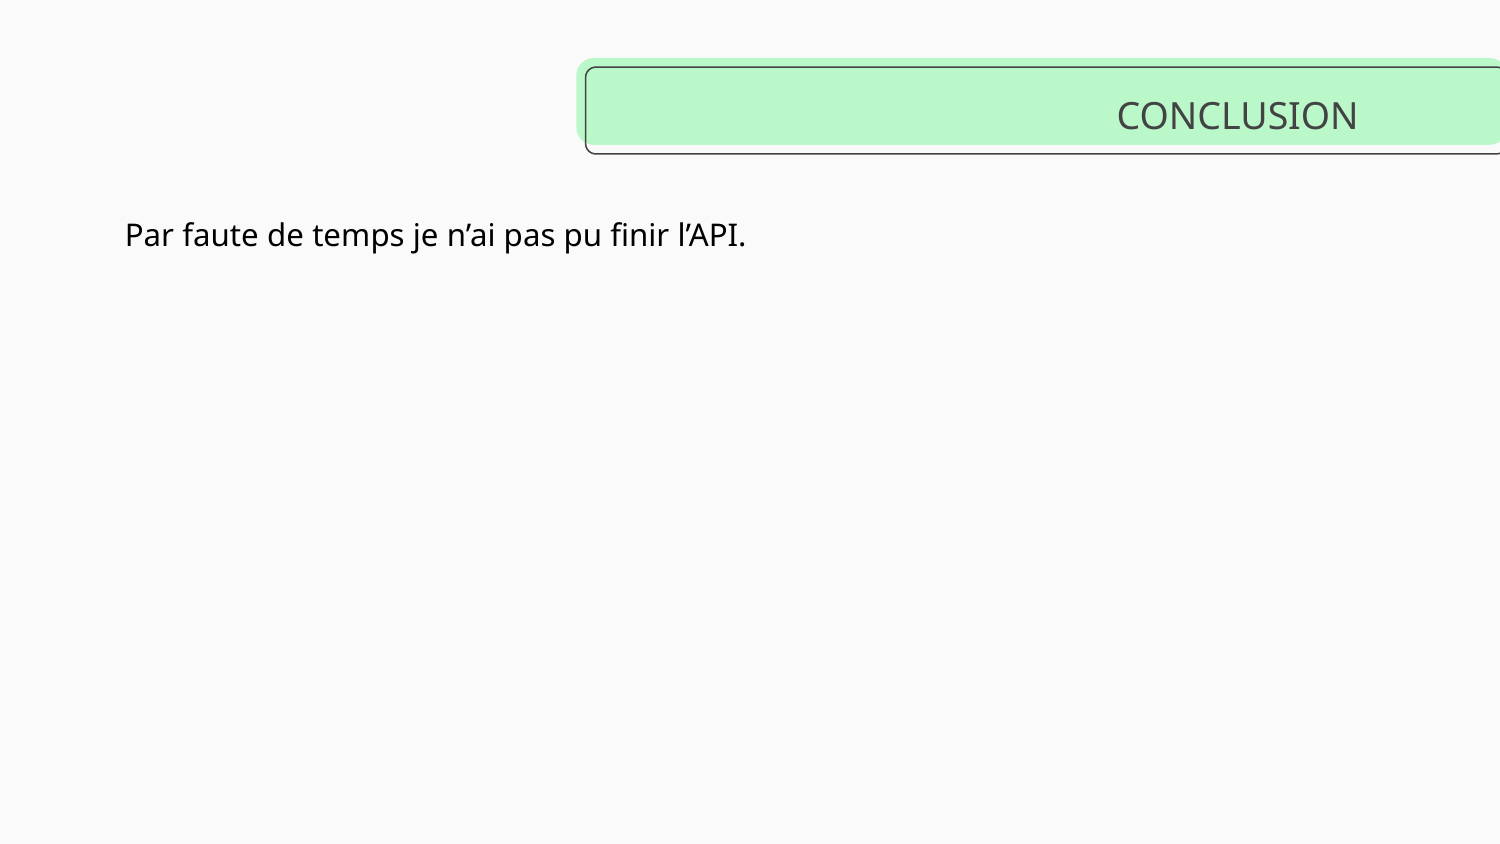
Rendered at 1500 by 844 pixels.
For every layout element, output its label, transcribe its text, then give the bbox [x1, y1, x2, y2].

text_box [88, 168, 1500, 328]
title CONCLUSION [849, 75, 1374, 154]
text_box Par faute de temps je n’ai pas pu finir l’API. [109, 200, 1487, 826]
